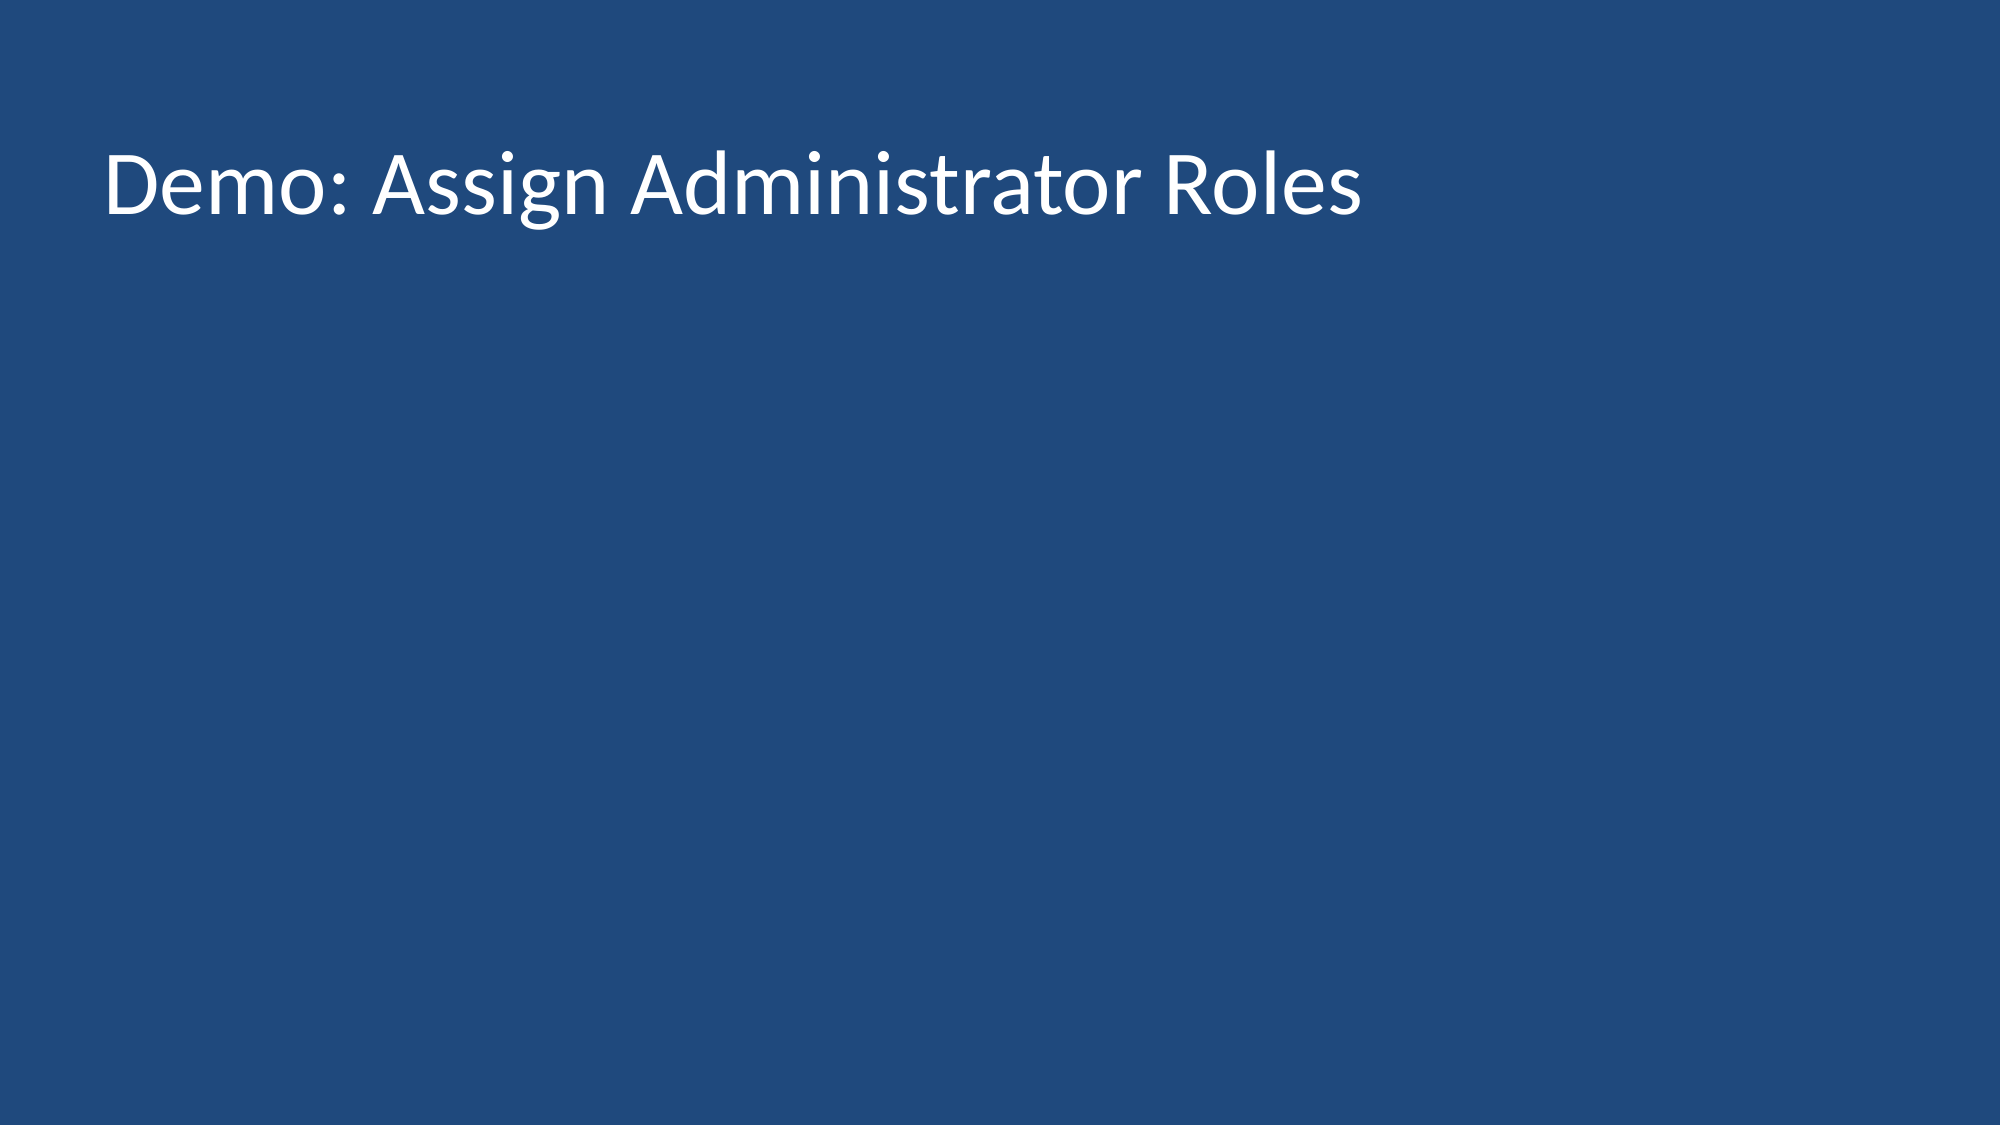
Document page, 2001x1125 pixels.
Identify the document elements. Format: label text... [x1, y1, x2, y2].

text_box Demo: Assign Administrator Roles [88, 115, 1850, 350]
